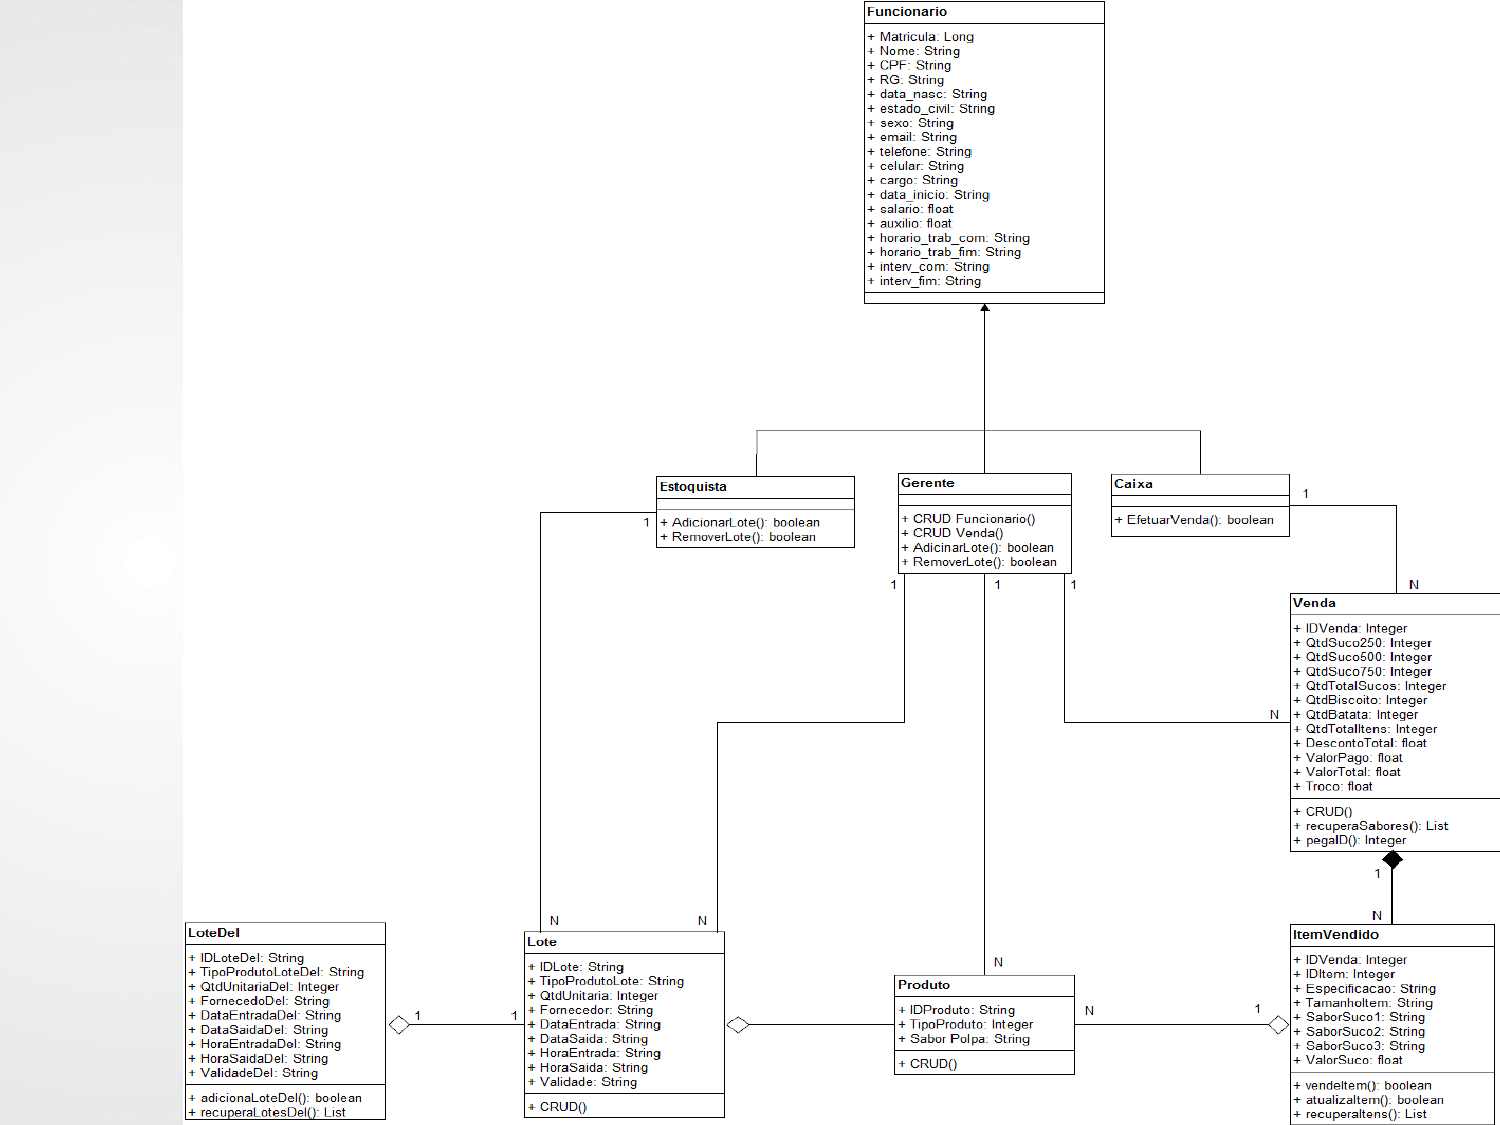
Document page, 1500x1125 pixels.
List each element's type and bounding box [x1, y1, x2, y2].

list [182, 0, 1500, 1125]
